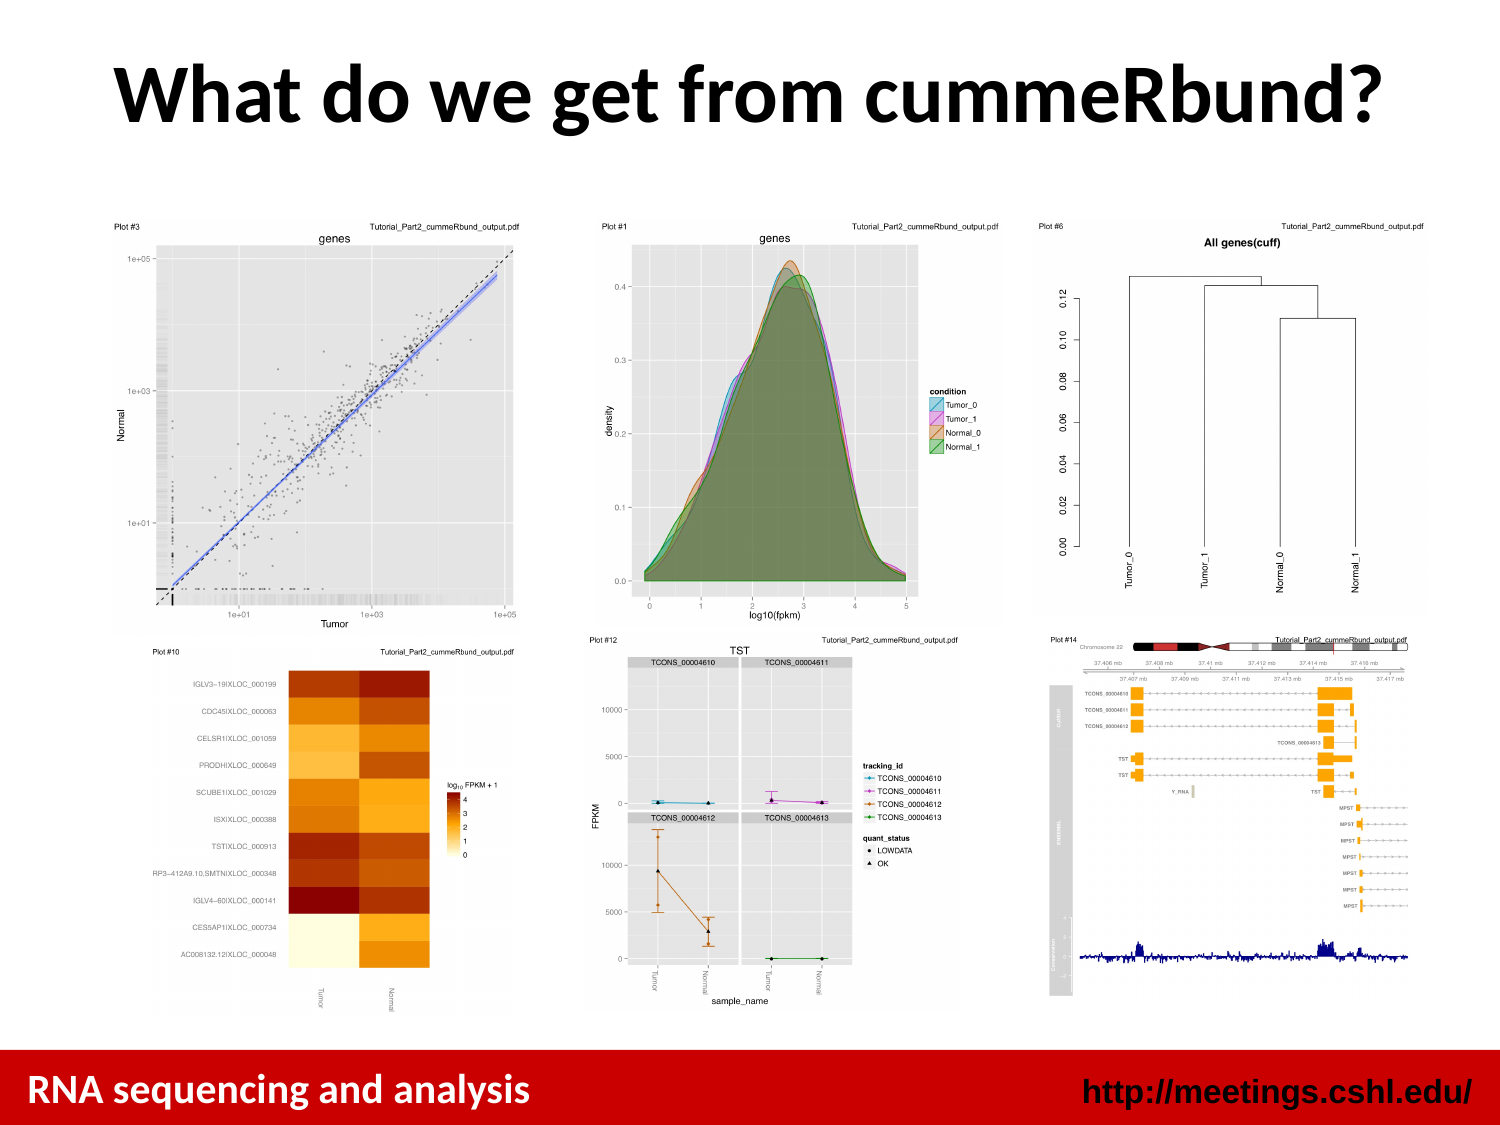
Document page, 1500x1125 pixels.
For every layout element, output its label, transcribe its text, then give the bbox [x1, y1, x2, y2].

picture [147, 644, 520, 1017]
picture [584, 633, 963, 1012]
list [111, 219, 520, 637]
picture [1033, 219, 1429, 616]
picture [596, 219, 1004, 627]
picture [1045, 633, 1412, 1000]
title What do we get from cummeRbund? [24, 0, 1475, 183]
